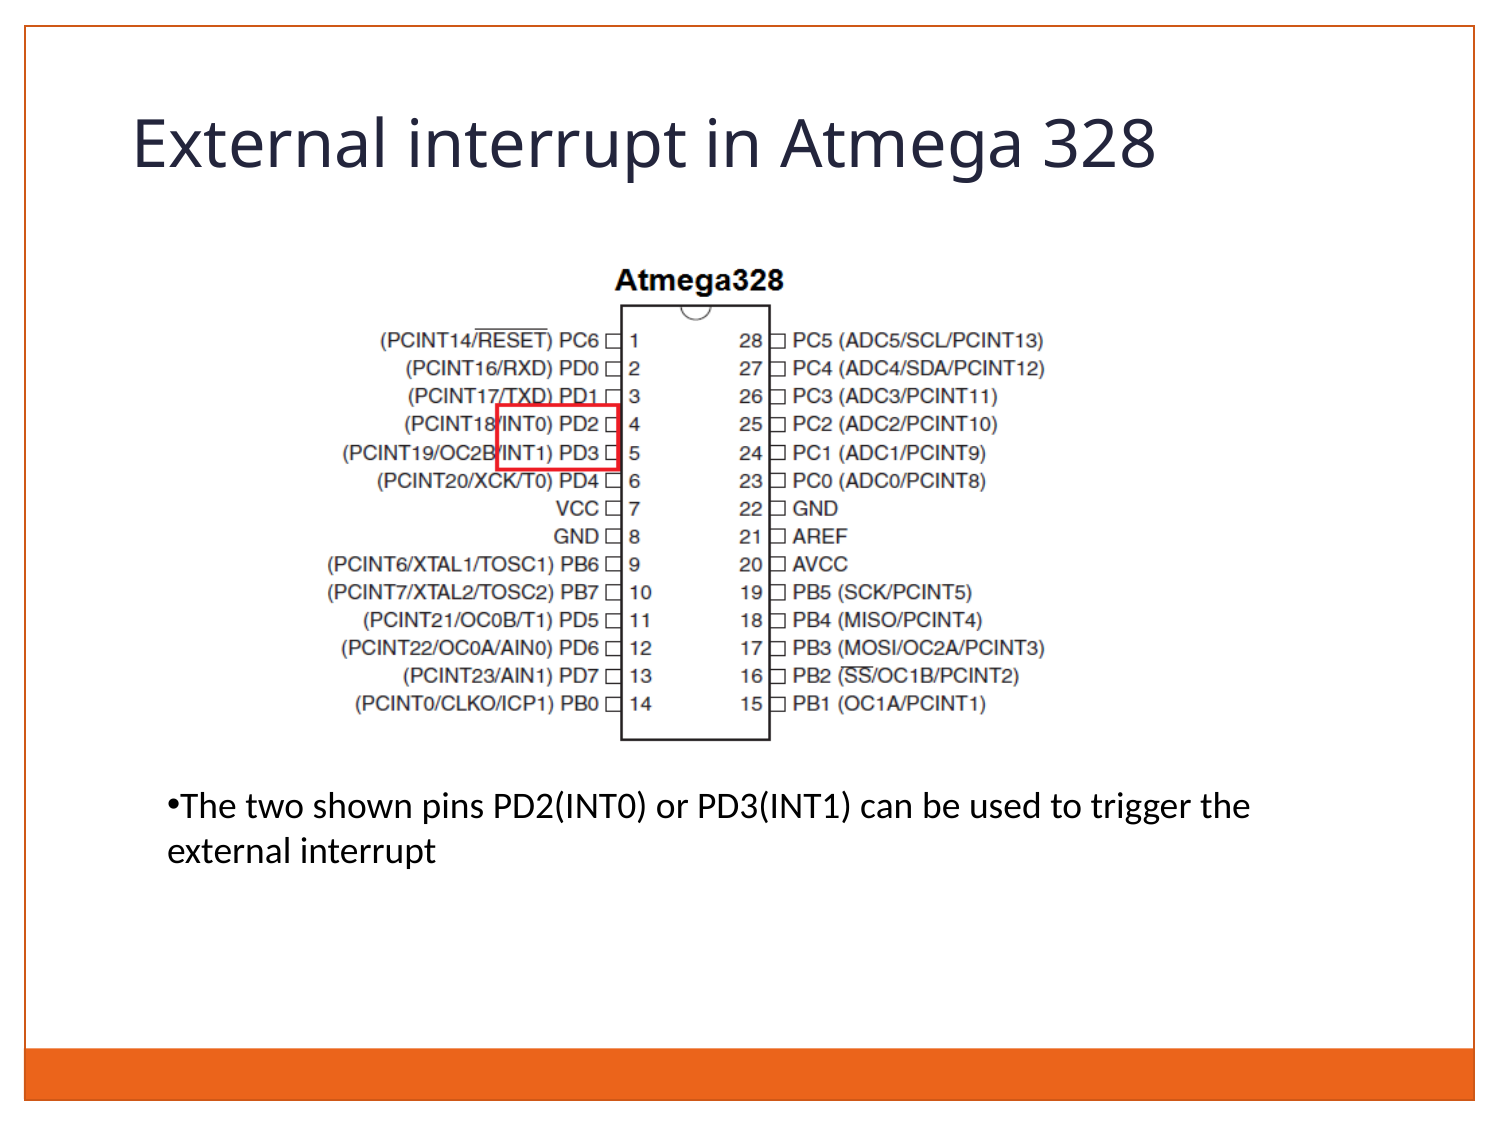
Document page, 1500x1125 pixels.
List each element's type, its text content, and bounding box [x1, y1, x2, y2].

picture [326, 258, 1055, 751]
text_box The two shown pins PD2(INT0) or PD3(INT1) can be used to trigger the external interrupt [152, 773, 1348, 879]
text_box External interrupt in Atmega 328 [117, 93, 1207, 189]
